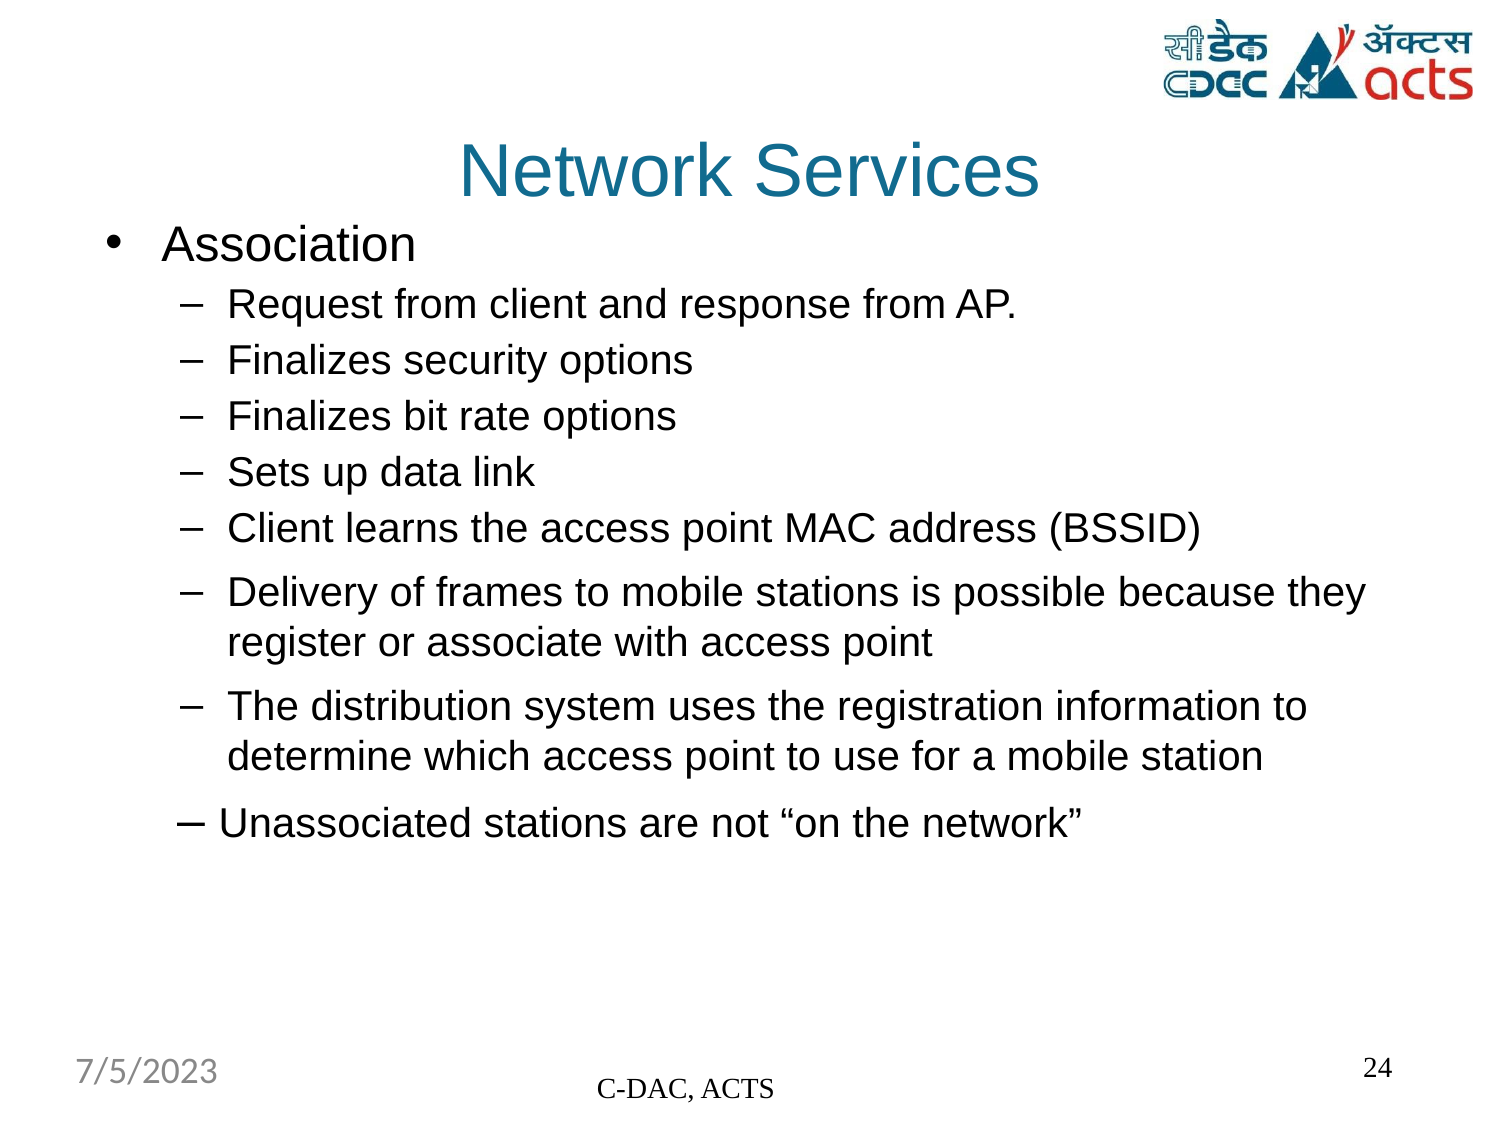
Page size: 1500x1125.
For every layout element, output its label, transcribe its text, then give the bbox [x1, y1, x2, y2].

picture [1163, 19, 1473, 100]
text_box – Unassociated stations are not “on the network” [174, 787, 1261, 850]
title Network Services [264, 121, 1236, 210]
slide_number ‹#› [1344, 1048, 1397, 1086]
text_box Association Request from client and response from AP. Finalizes security options Finalizes bit rate options Sets up data link Client learns the access point MAC address (BSSID) Delivery of frames to mobile stations is possible because they register or associate with access point The distribution system uses the registration information to determine which access point to use for a mobile station [103, 210, 1397, 927]
footer C-DAC, ACTS [594, 1069, 880, 1107]
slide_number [75, 1046, 420, 1103]
